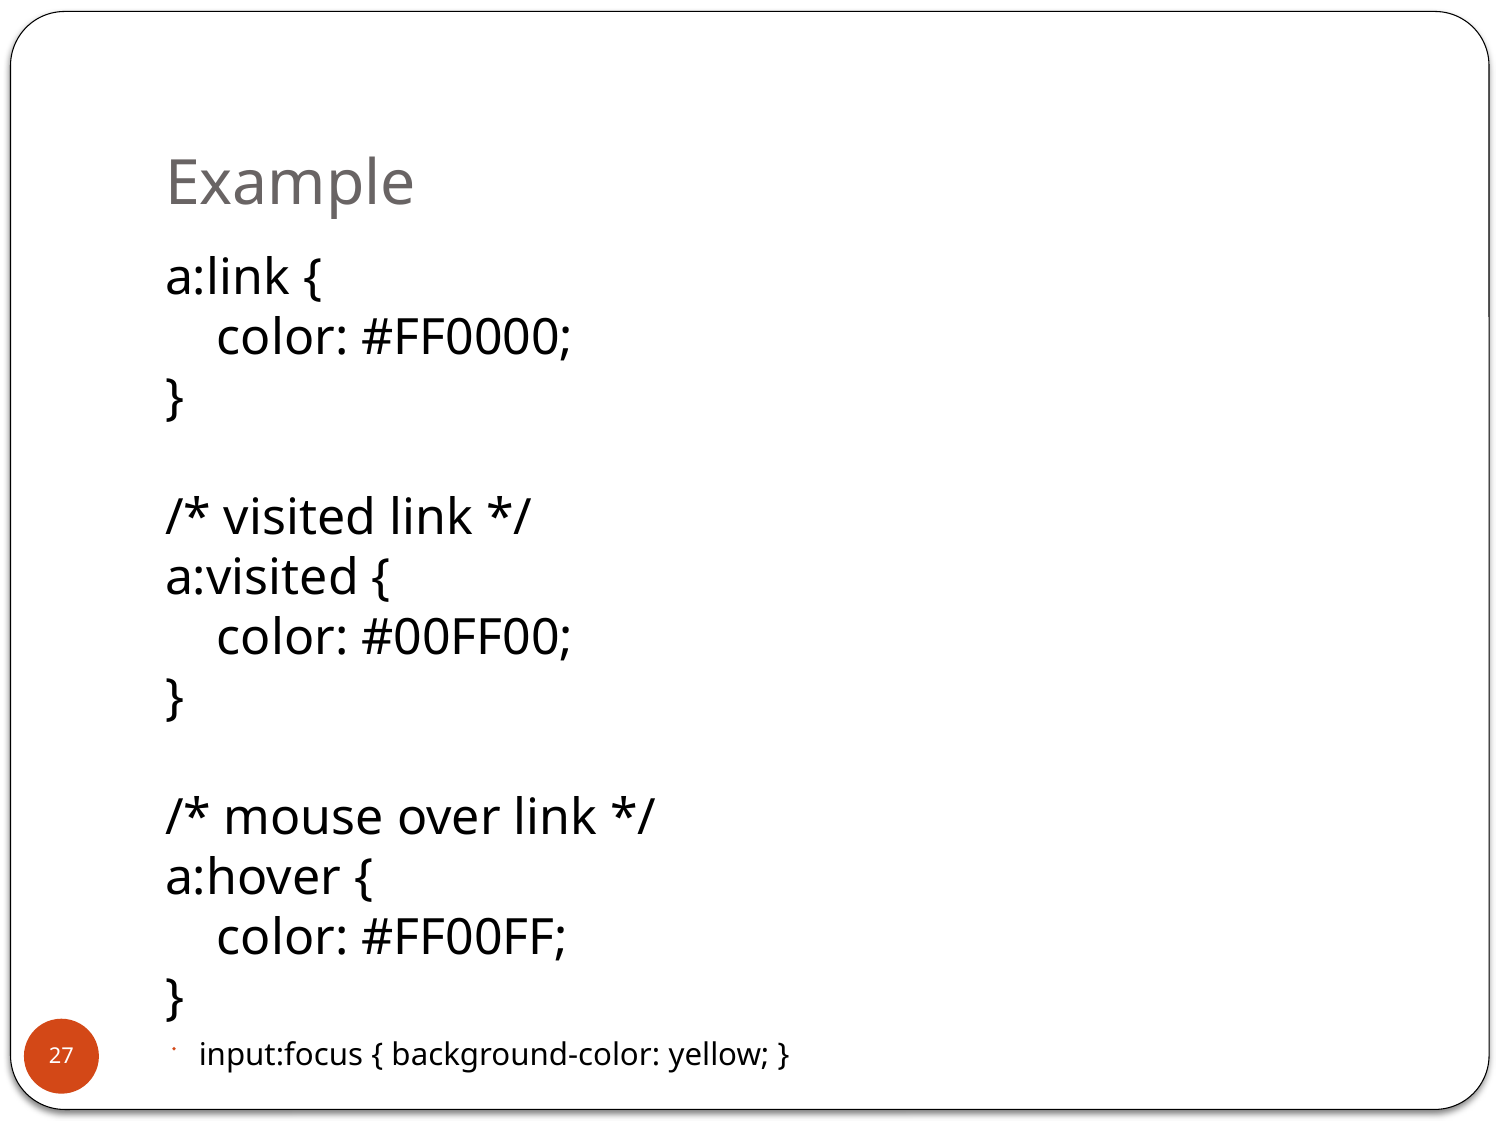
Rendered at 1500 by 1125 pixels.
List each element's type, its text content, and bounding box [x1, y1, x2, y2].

footer [150, 1012, 800, 1088]
title Example [150, 45, 1425, 233]
list a:link { color: #FF0000; } /* visited link */ a:visited { color: #00FF00; } /* mouse over link */ a:hover { color: #FF00FF; } input:focus { background-color: yellow; } [150, 237, 1425, 988]
slide_number 27 [23, 1018, 99, 1094]
